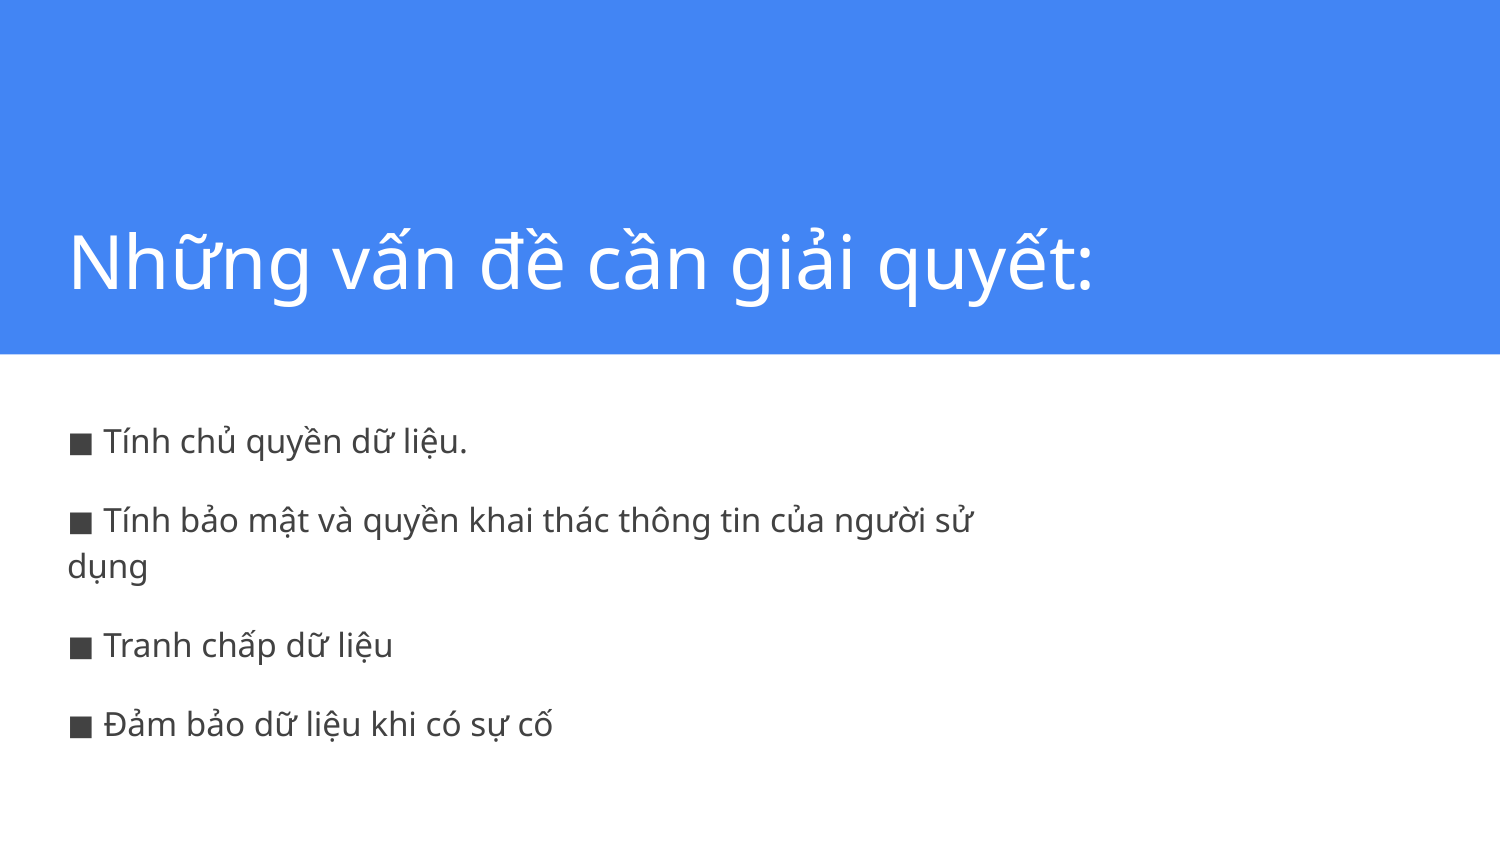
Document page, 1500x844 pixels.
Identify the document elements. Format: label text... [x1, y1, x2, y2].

list ◼ Tính chủ quyền dữ liệu. ◼ Tính bảo mật và quyền khai thác thông tin của người sử dụng ◼ Tranh chấp dữ liệu ◼ Đảm bảo dữ liệu khi có sự cố [52, 398, 1038, 782]
title Những vấn đề cần giải quyết: [52, 60, 1190, 320]
